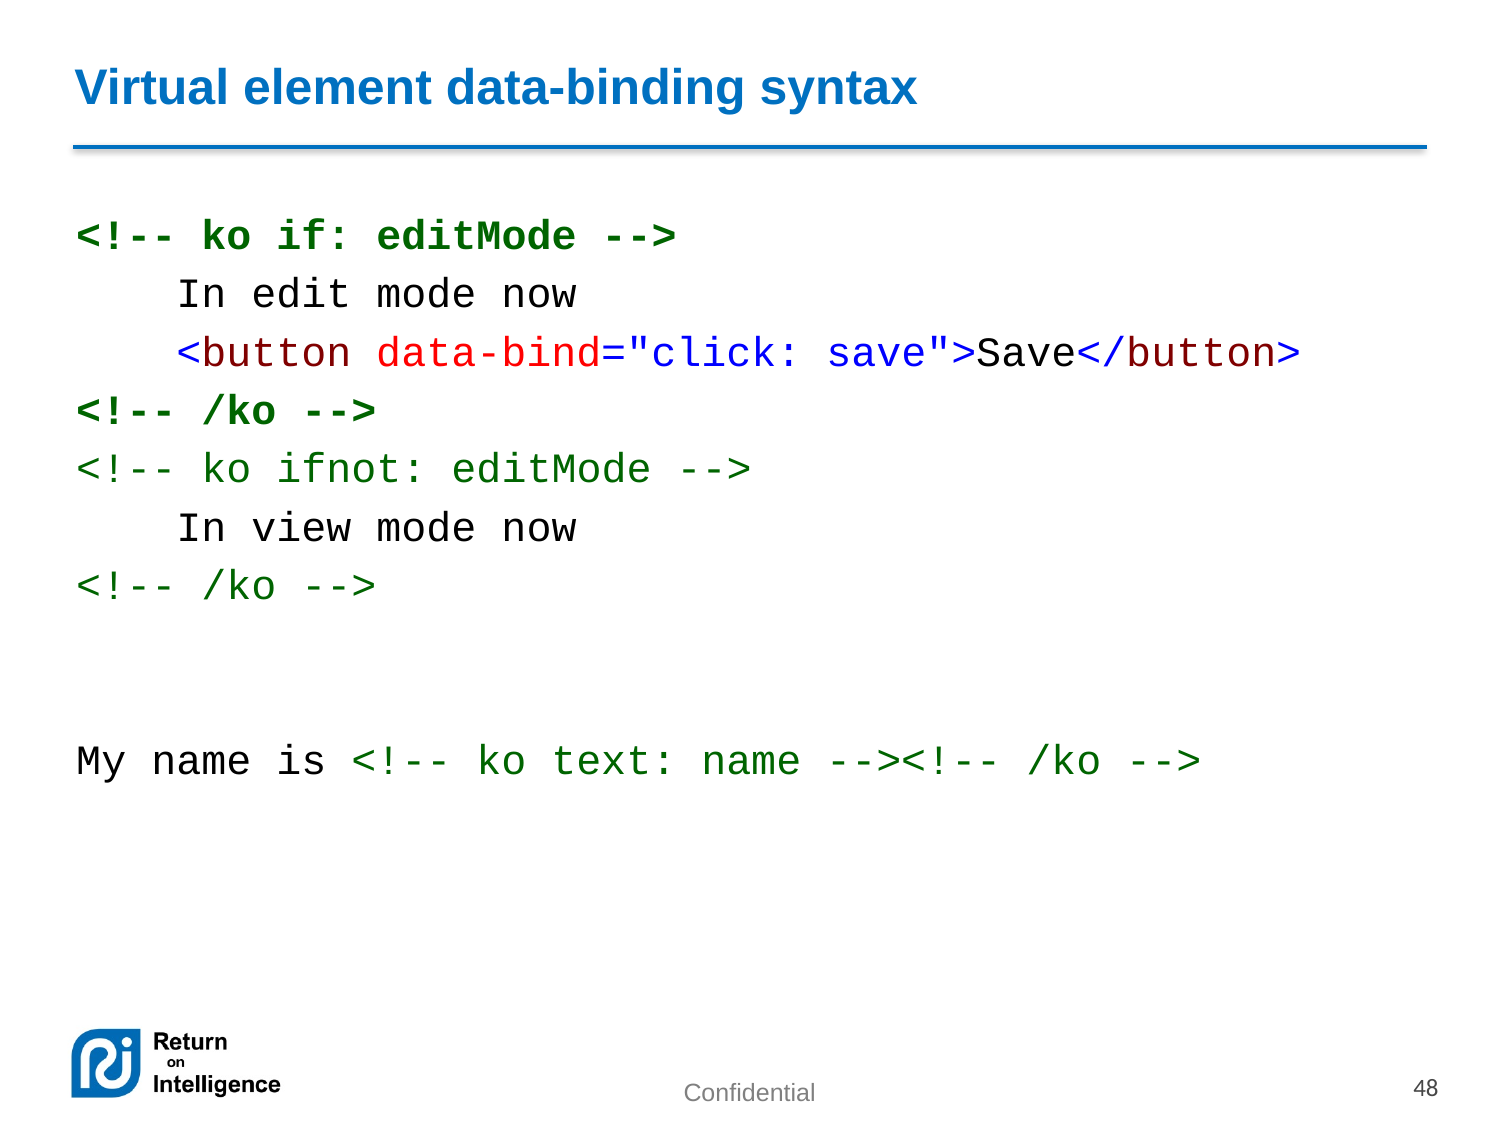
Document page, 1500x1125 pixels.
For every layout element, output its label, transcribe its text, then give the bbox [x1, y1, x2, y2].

picture [67, 1022, 289, 1098]
title Virtual element data-binding syntax [59, 2, 1454, 166]
list <!-- ko if: editMode --> In edit mode now <button data-bind="click: save">Save</button> <!-- /ko --> <!-- ko ifnot: editMode --> In view mode now <!-- /ko --> My name is <!-- ko text: name --><!-- /ko --> [61, 199, 1454, 988]
